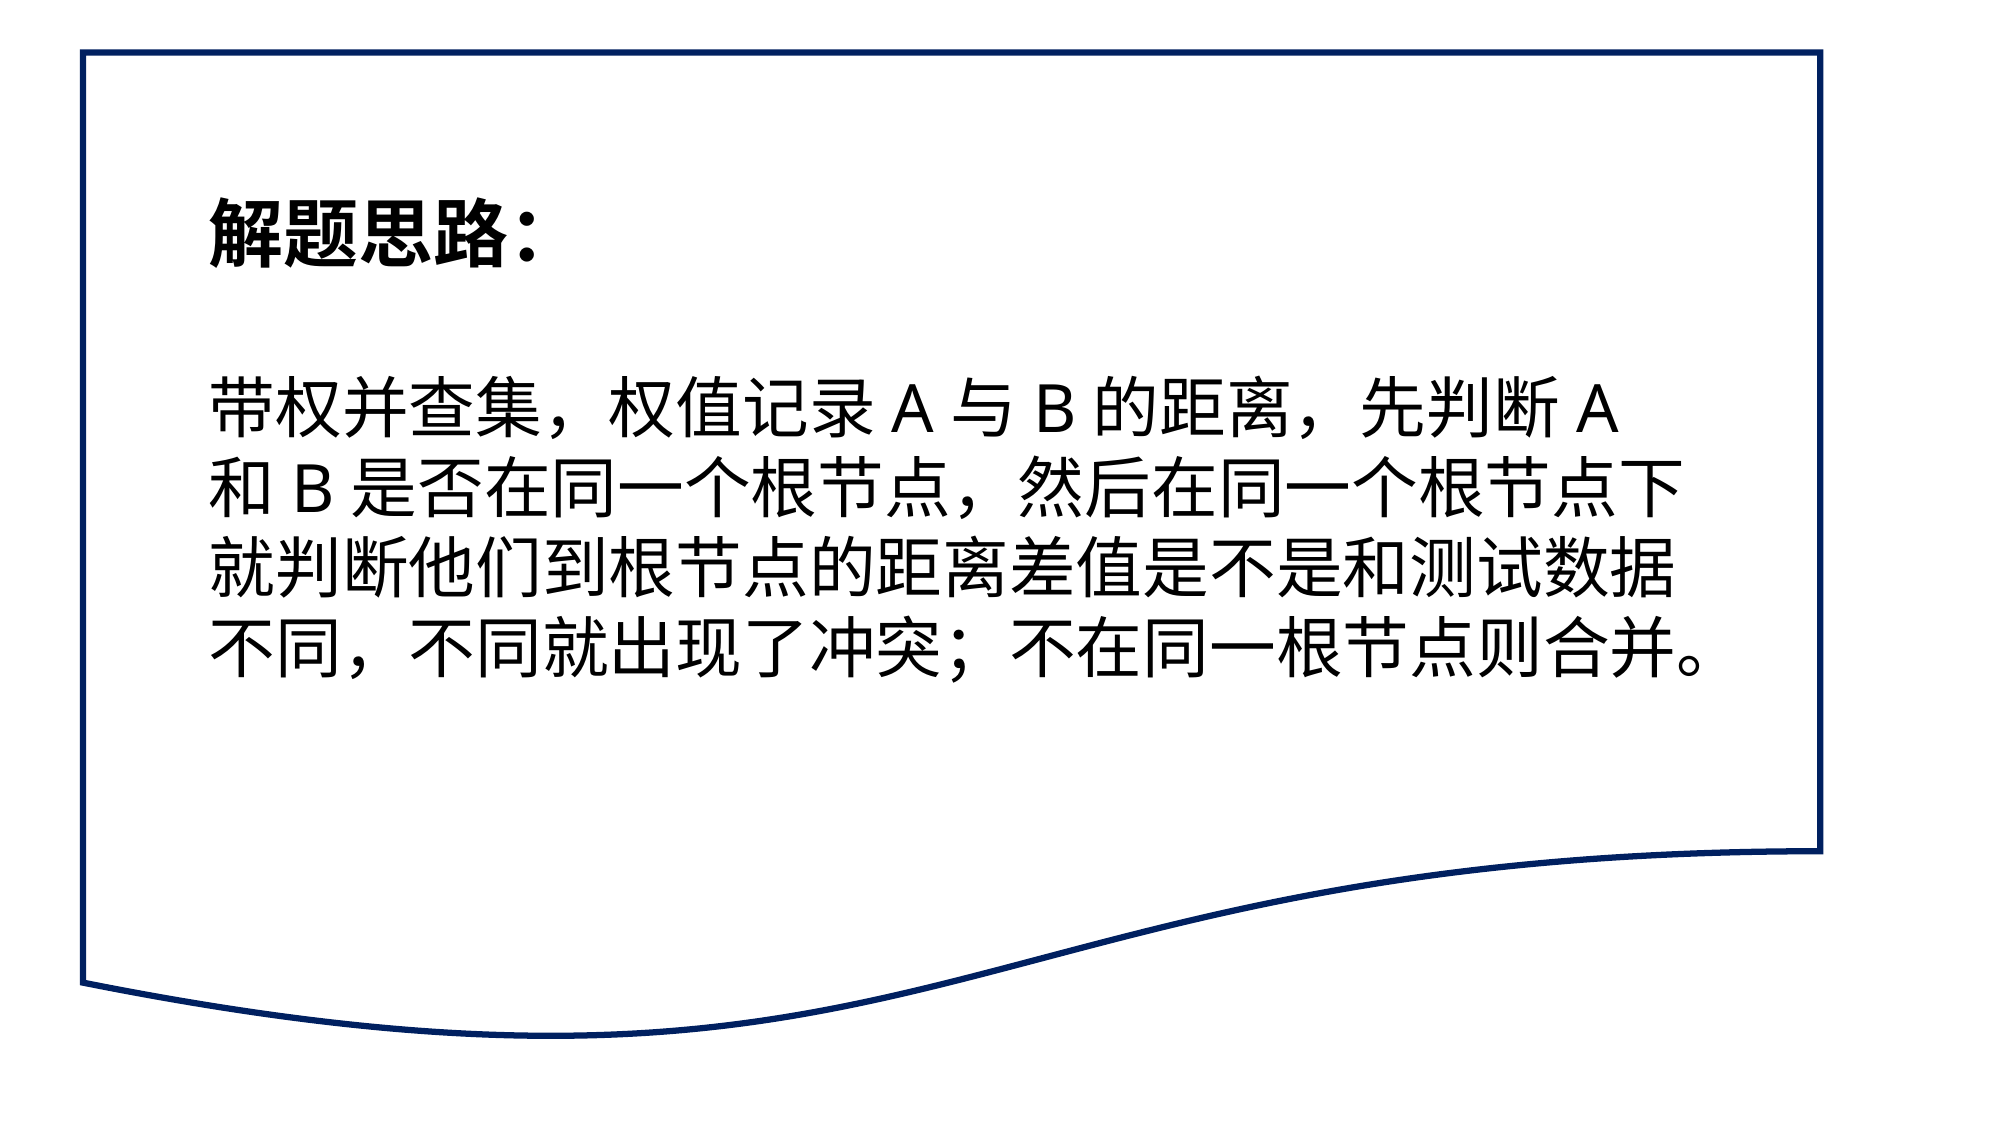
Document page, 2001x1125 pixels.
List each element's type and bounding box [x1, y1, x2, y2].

text_box [81, 51, 1822, 1037]
